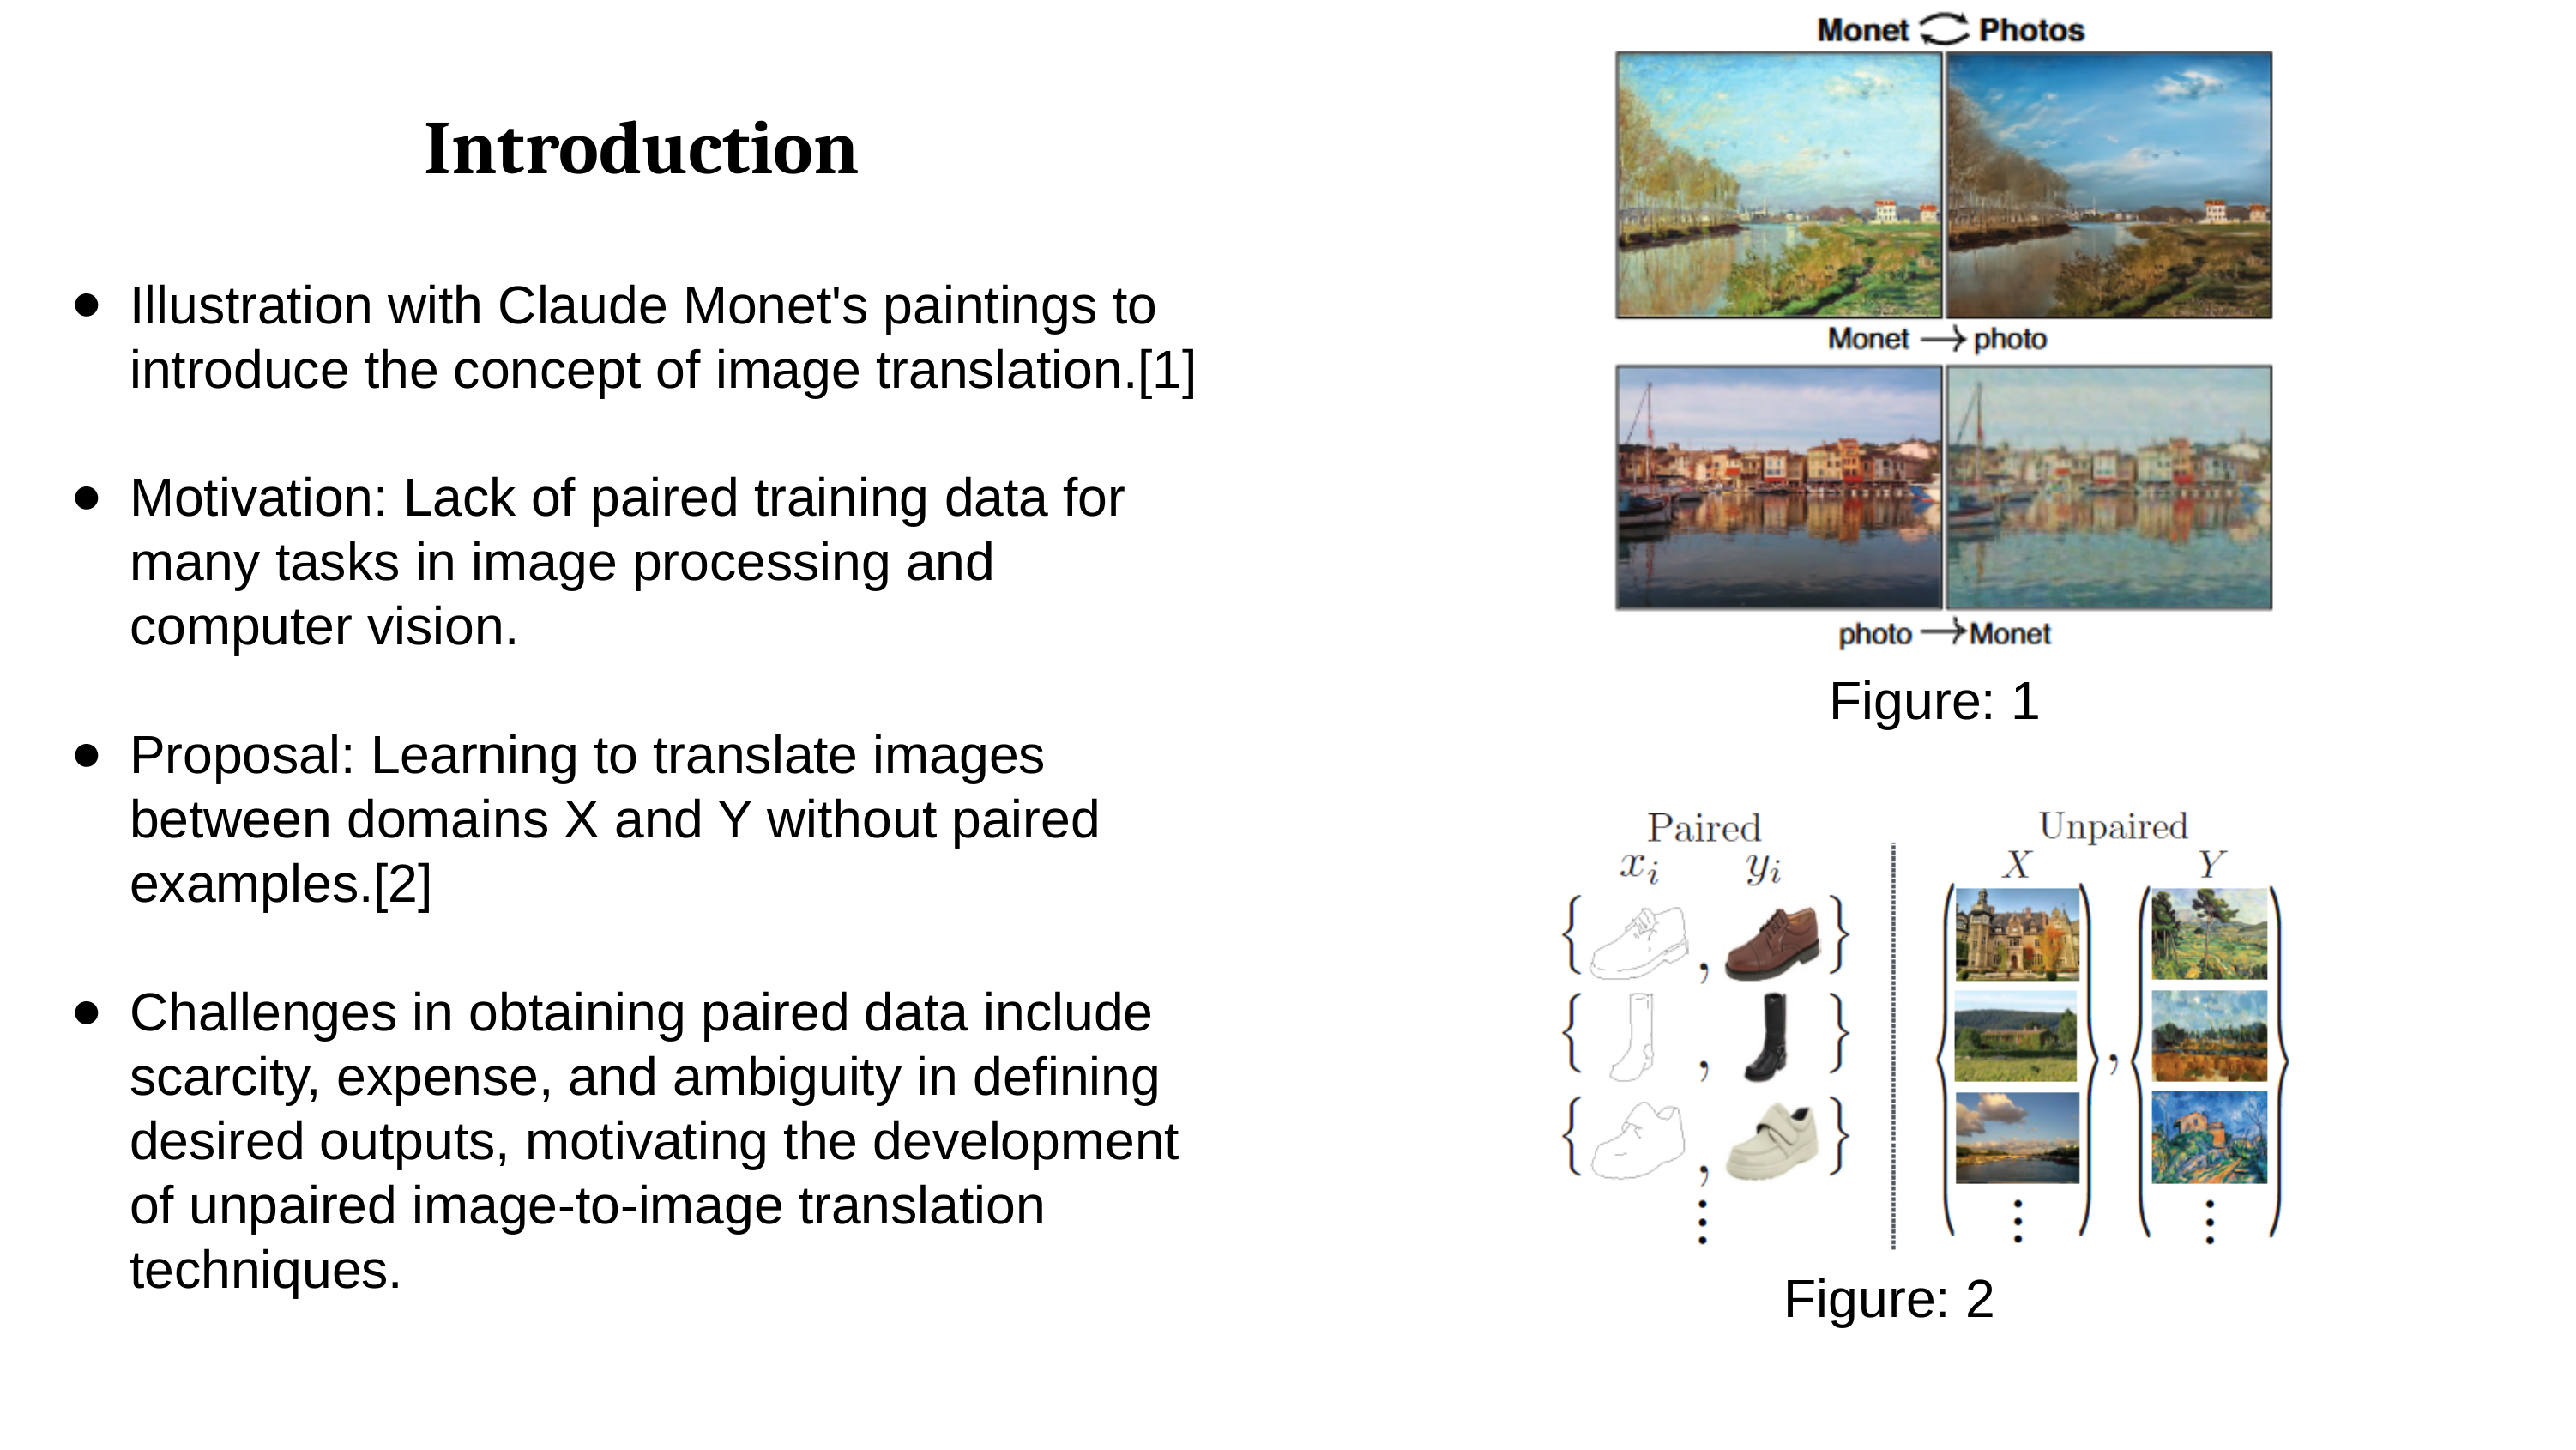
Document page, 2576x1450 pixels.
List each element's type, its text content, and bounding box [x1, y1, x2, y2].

title Introduction [192, 95, 1090, 257]
text_box Figure: 1 [1707, 661, 2163, 743]
text_box Figure: 2 [1662, 1274, 2118, 1342]
picture [1590, 8, 2279, 654]
text_box Illustration with Claude Monet's paintings to introduce the concept of image translation.[1] Motivation: Lack of paired training data for many tasks in image processing and computer vision. Proposal: Learning to translate images between domains X and Y without paired examples.[2] Challenges in obtaining paired data include scarcity, expense, and ambiguity in defining desired outputs, motivating the development of unpaired image-to-image translation techniques. [52, 257, 1228, 1450]
picture [1482, 782, 2297, 1268]
